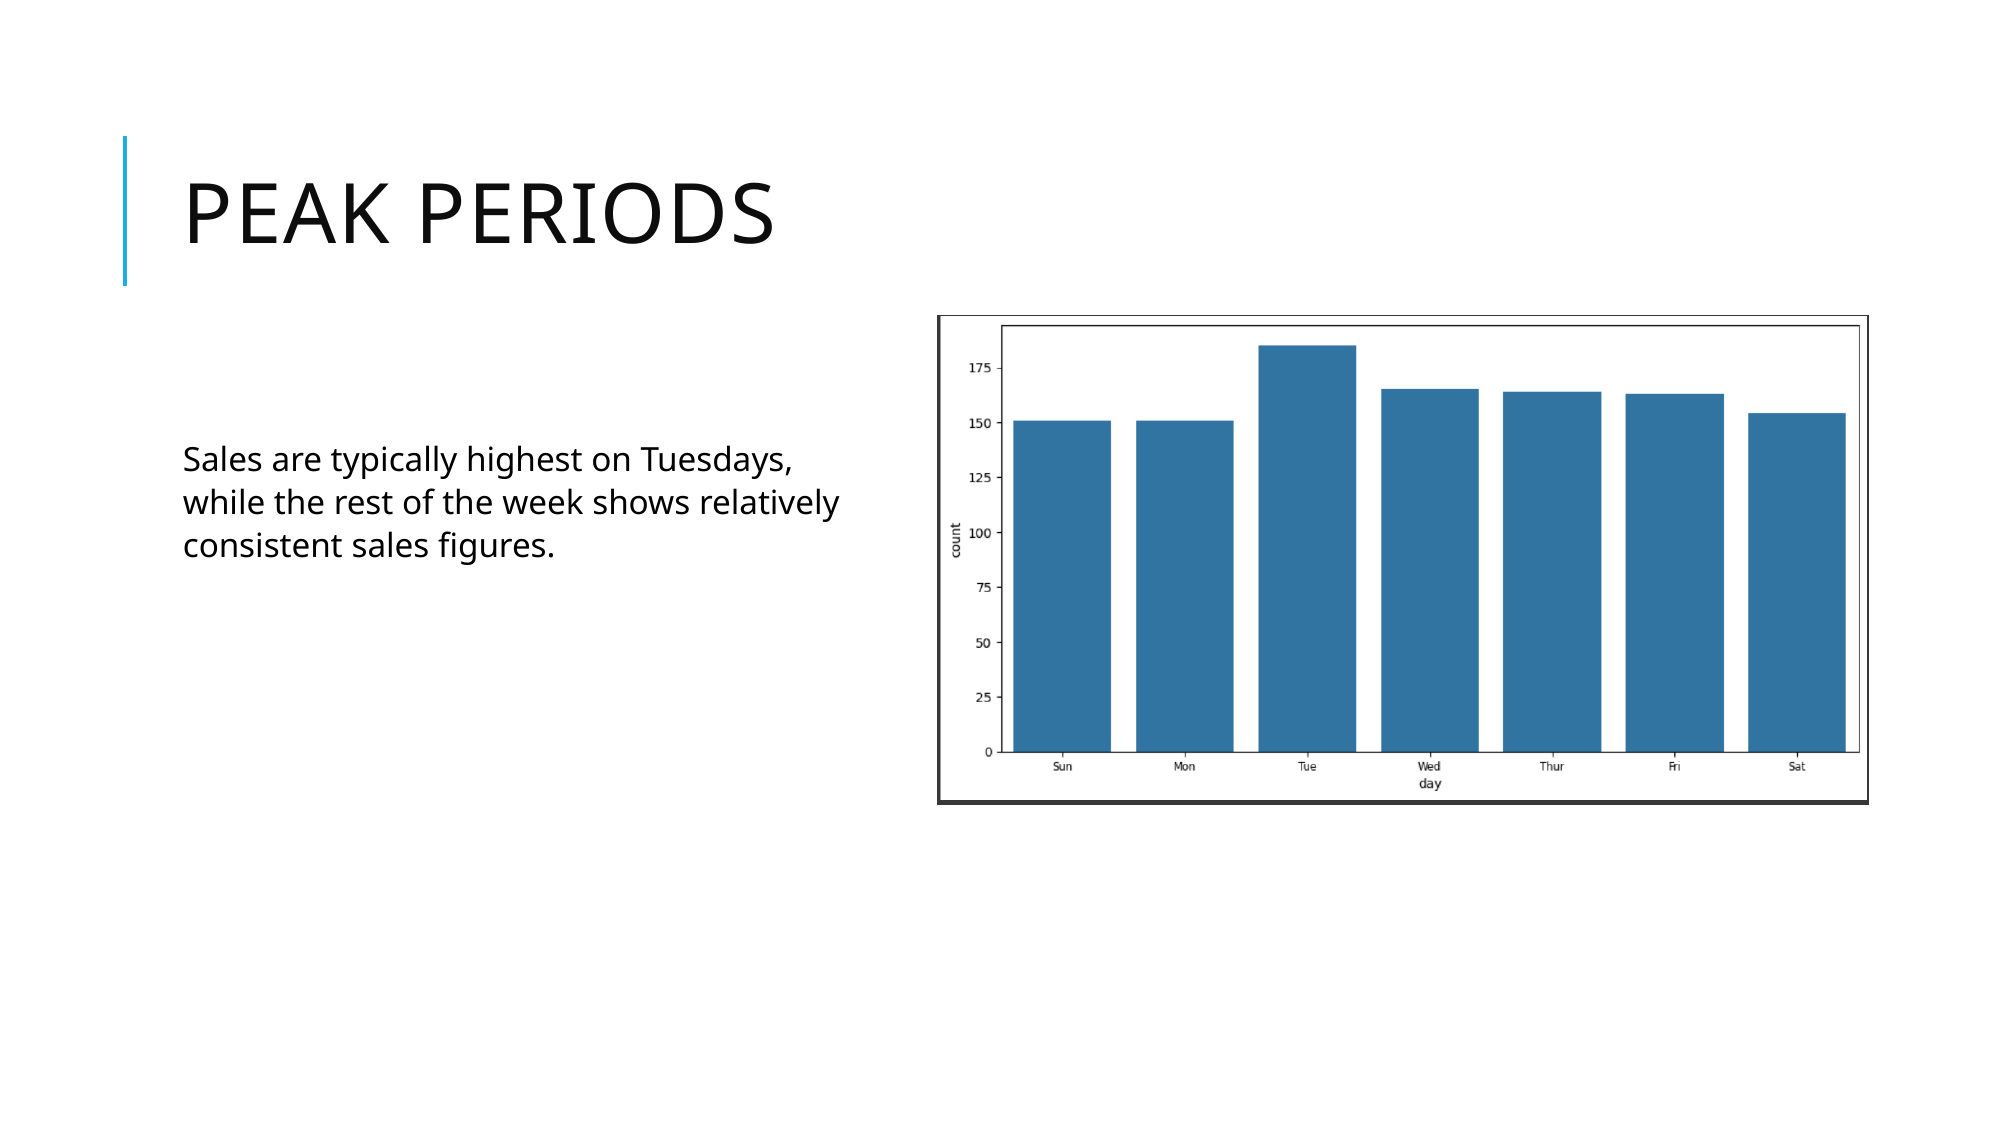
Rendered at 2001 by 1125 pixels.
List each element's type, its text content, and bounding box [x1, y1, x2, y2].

title Peak periods [168, 77, 888, 363]
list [937, 315, 1870, 805]
list Sales are typically highest on Tuesdays, while the rest of the week shows relatively consistent sales figures. [168, 370, 888, 988]
